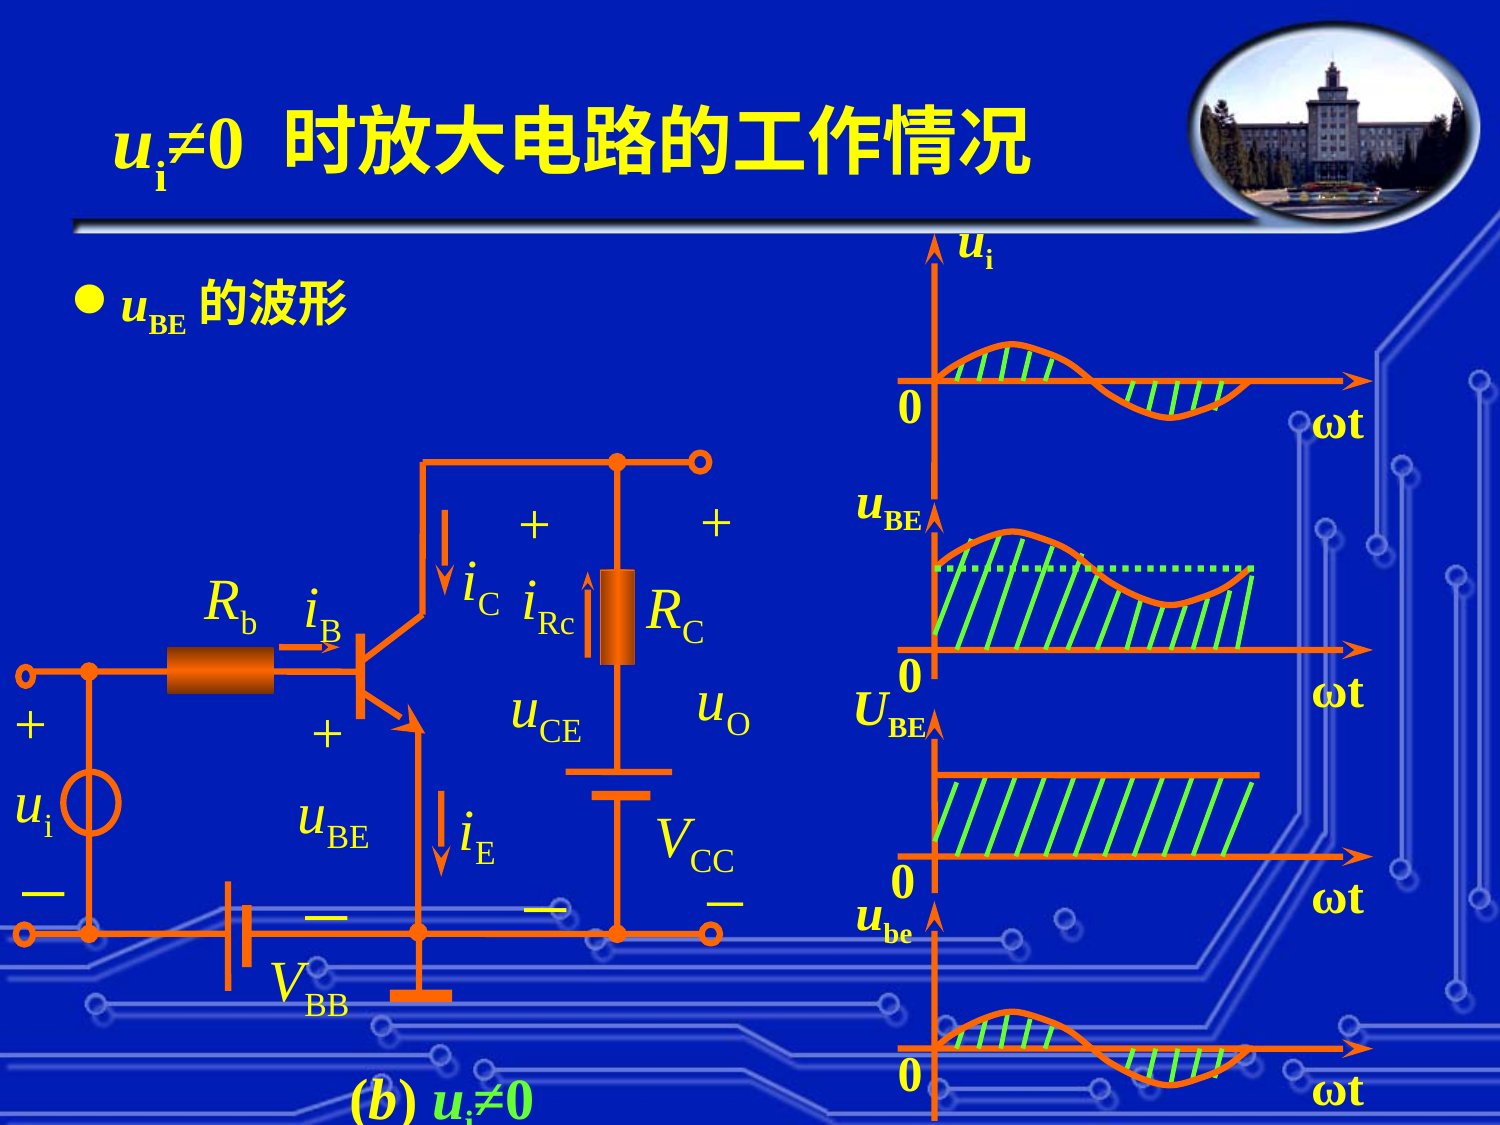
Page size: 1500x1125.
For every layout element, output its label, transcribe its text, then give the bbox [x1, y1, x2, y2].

picture [0, 0, 1500, 1125]
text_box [834, 671, 1400, 932]
title ui≠0 时放大电路的工作情况 [75, 45, 1425, 233]
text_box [0, 452, 783, 1125]
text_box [882, 203, 1400, 500]
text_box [838, 464, 1400, 671]
text_box uBE的波形 [55, 264, 426, 348]
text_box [838, 932, 1400, 1124]
